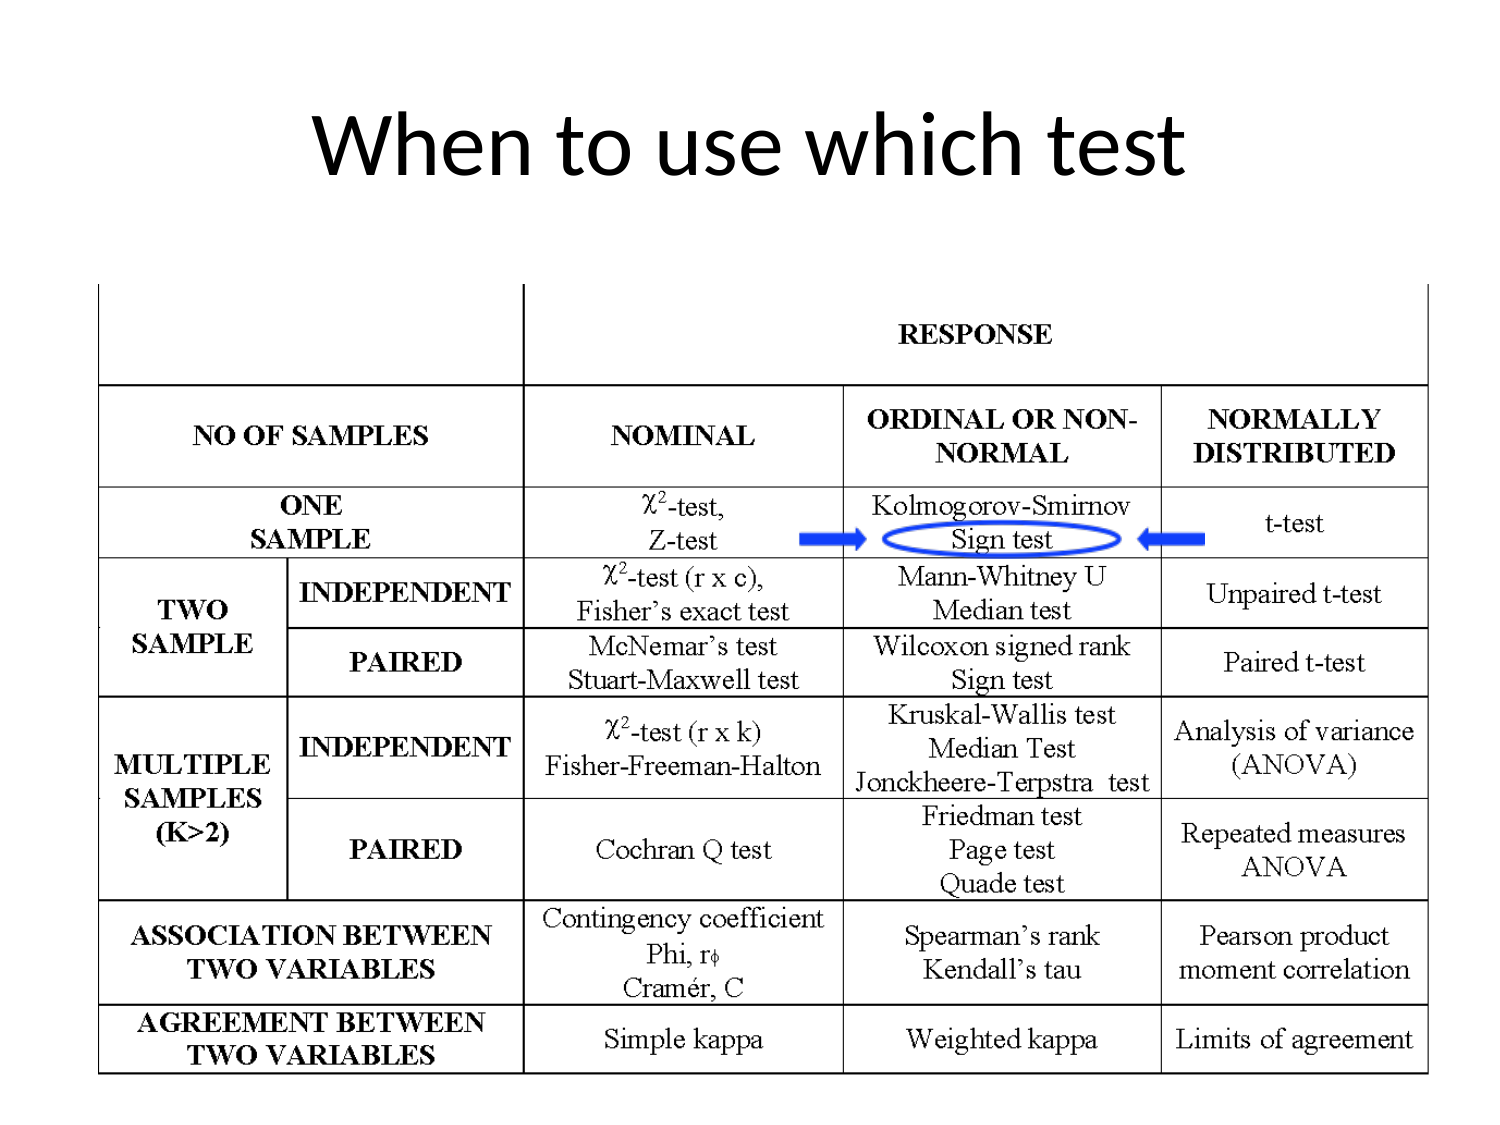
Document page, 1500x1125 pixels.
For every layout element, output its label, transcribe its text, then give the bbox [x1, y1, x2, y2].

title When to use which test [75, 45, 1425, 233]
picture [98, 284, 1500, 1105]
